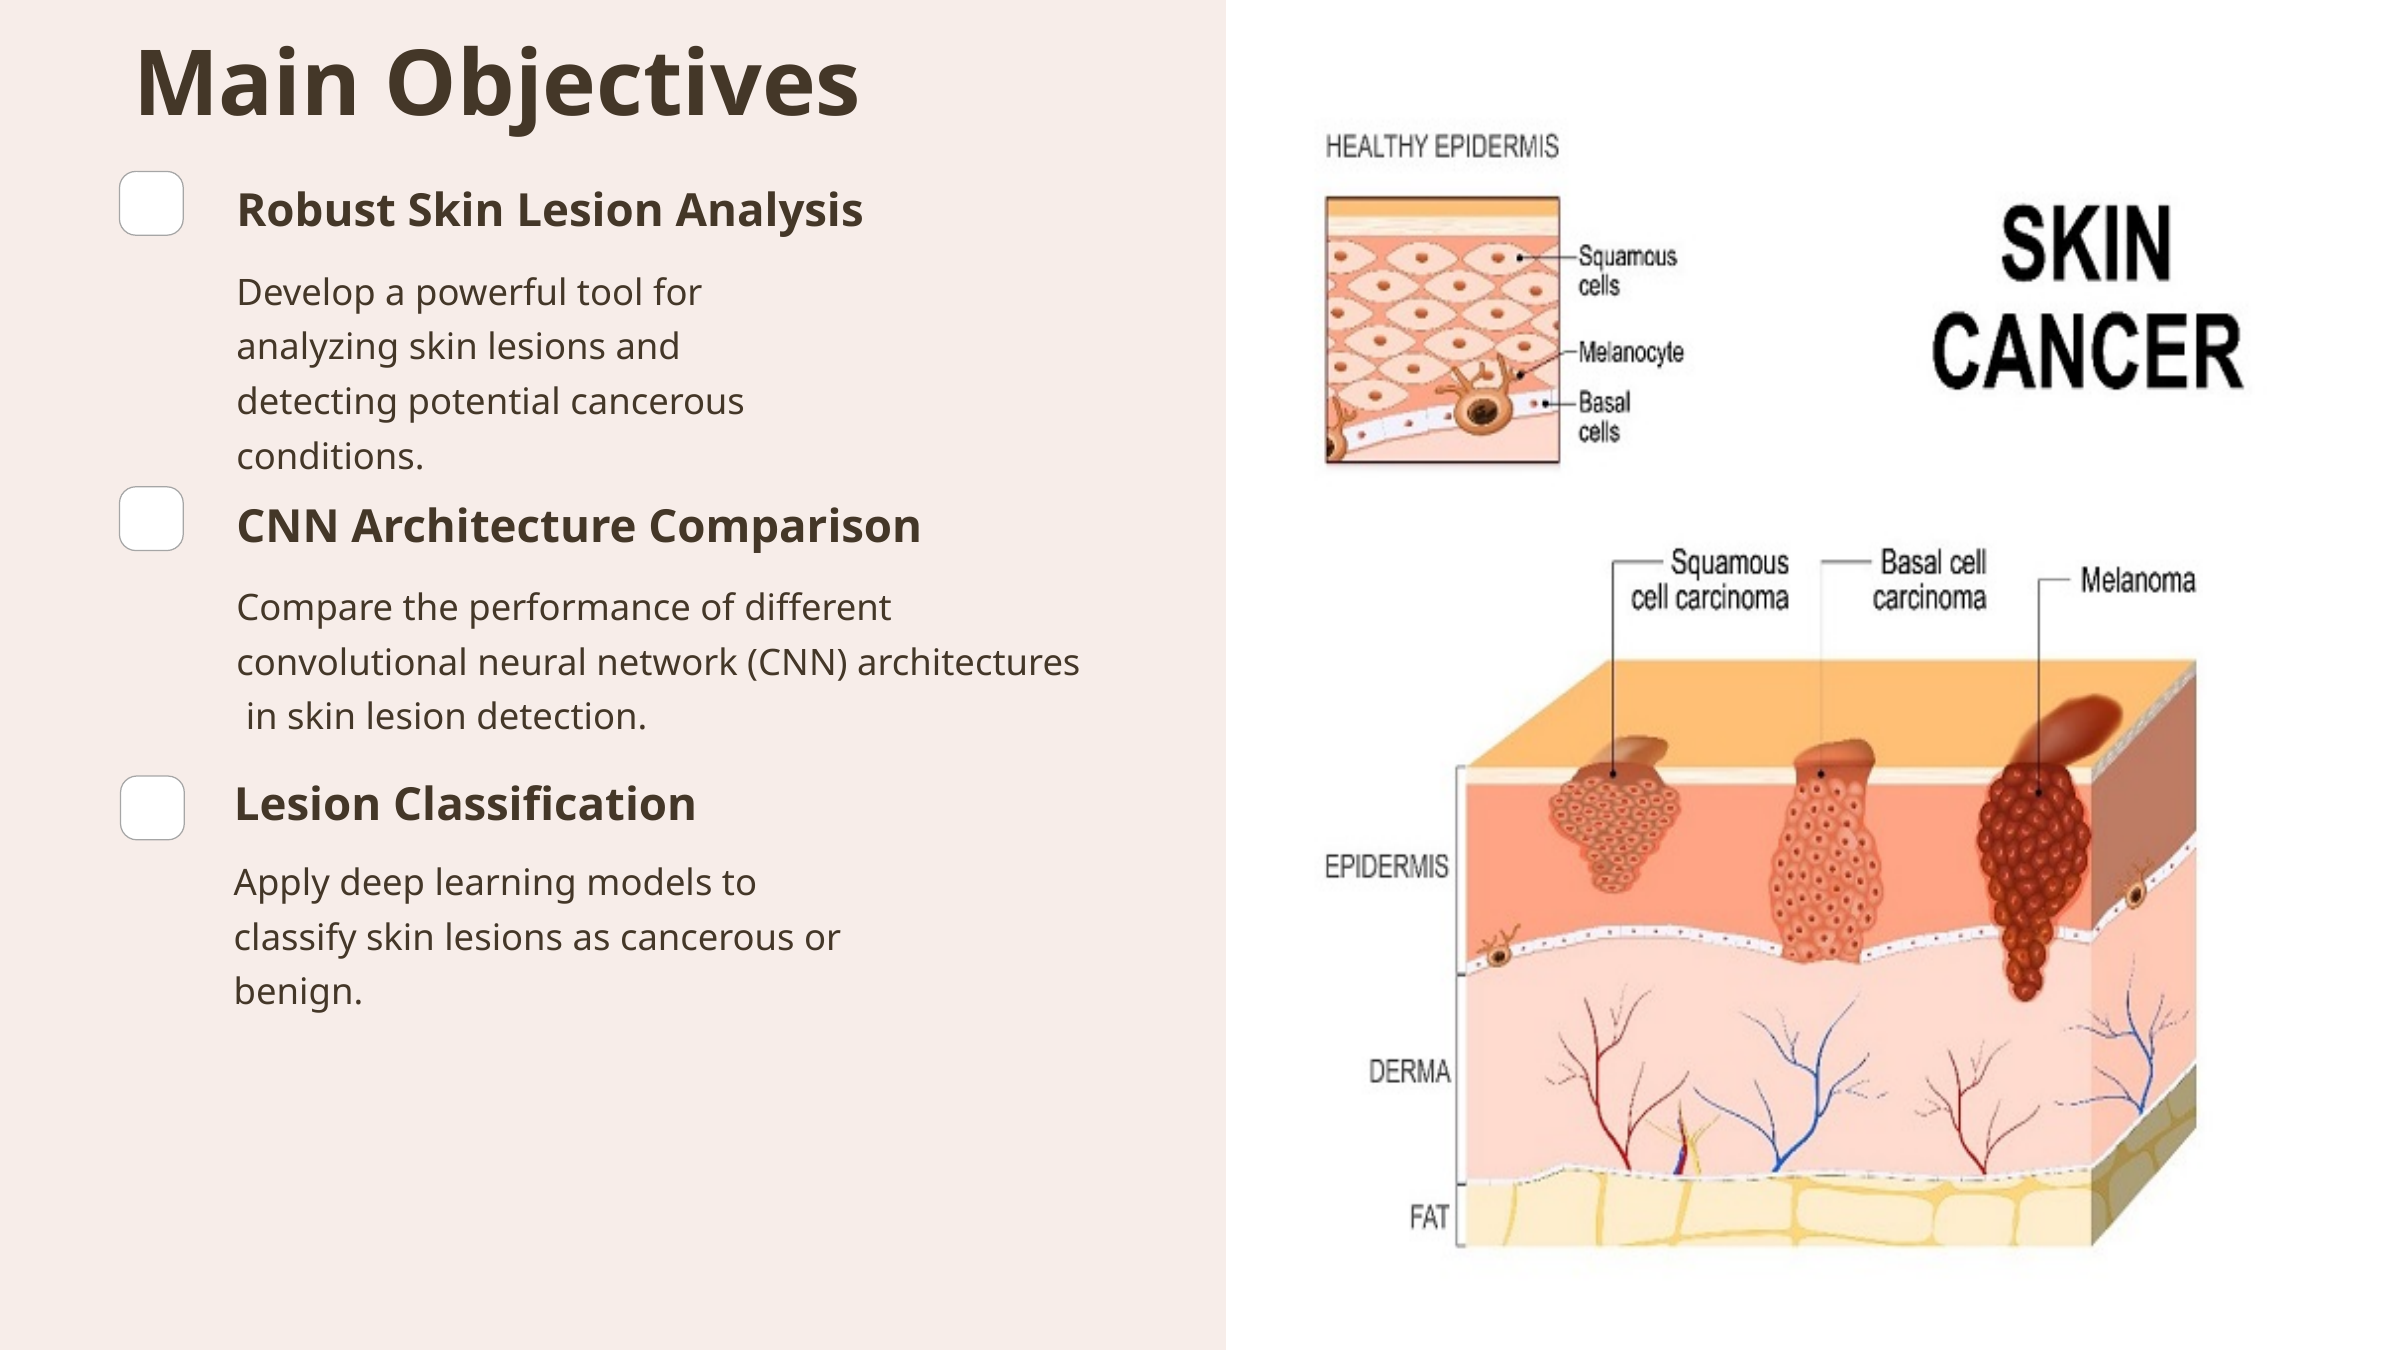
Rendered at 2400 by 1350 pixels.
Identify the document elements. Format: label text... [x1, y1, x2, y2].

picture [1226, 0, 2393, 1350]
text_box Robust Skin Lesion Analysis [221, 171, 760, 229]
text_box [119, 171, 184, 236]
text_box Compare the performance of different convolutional neural network (CNN) architectures in skin lesion detection. [221, 565, 1226, 675]
text_box Lesion Classification [219, 765, 675, 822]
text_box Develop a powerful tool for analyzing skin lesions and detecting potential cancerous conditions. [221, 250, 867, 415]
text_box CNN Architecture Comparison [221, 486, 808, 544]
text_box [0, 0, 1226, 1350]
text_box Apply deep learning models to classify skin lesions as cancerous or benign. [219, 840, 864, 1005]
text_box [120, 775, 185, 840]
text_box Main Objectives [118, 12, 1001, 123]
text_box [119, 486, 184, 551]
